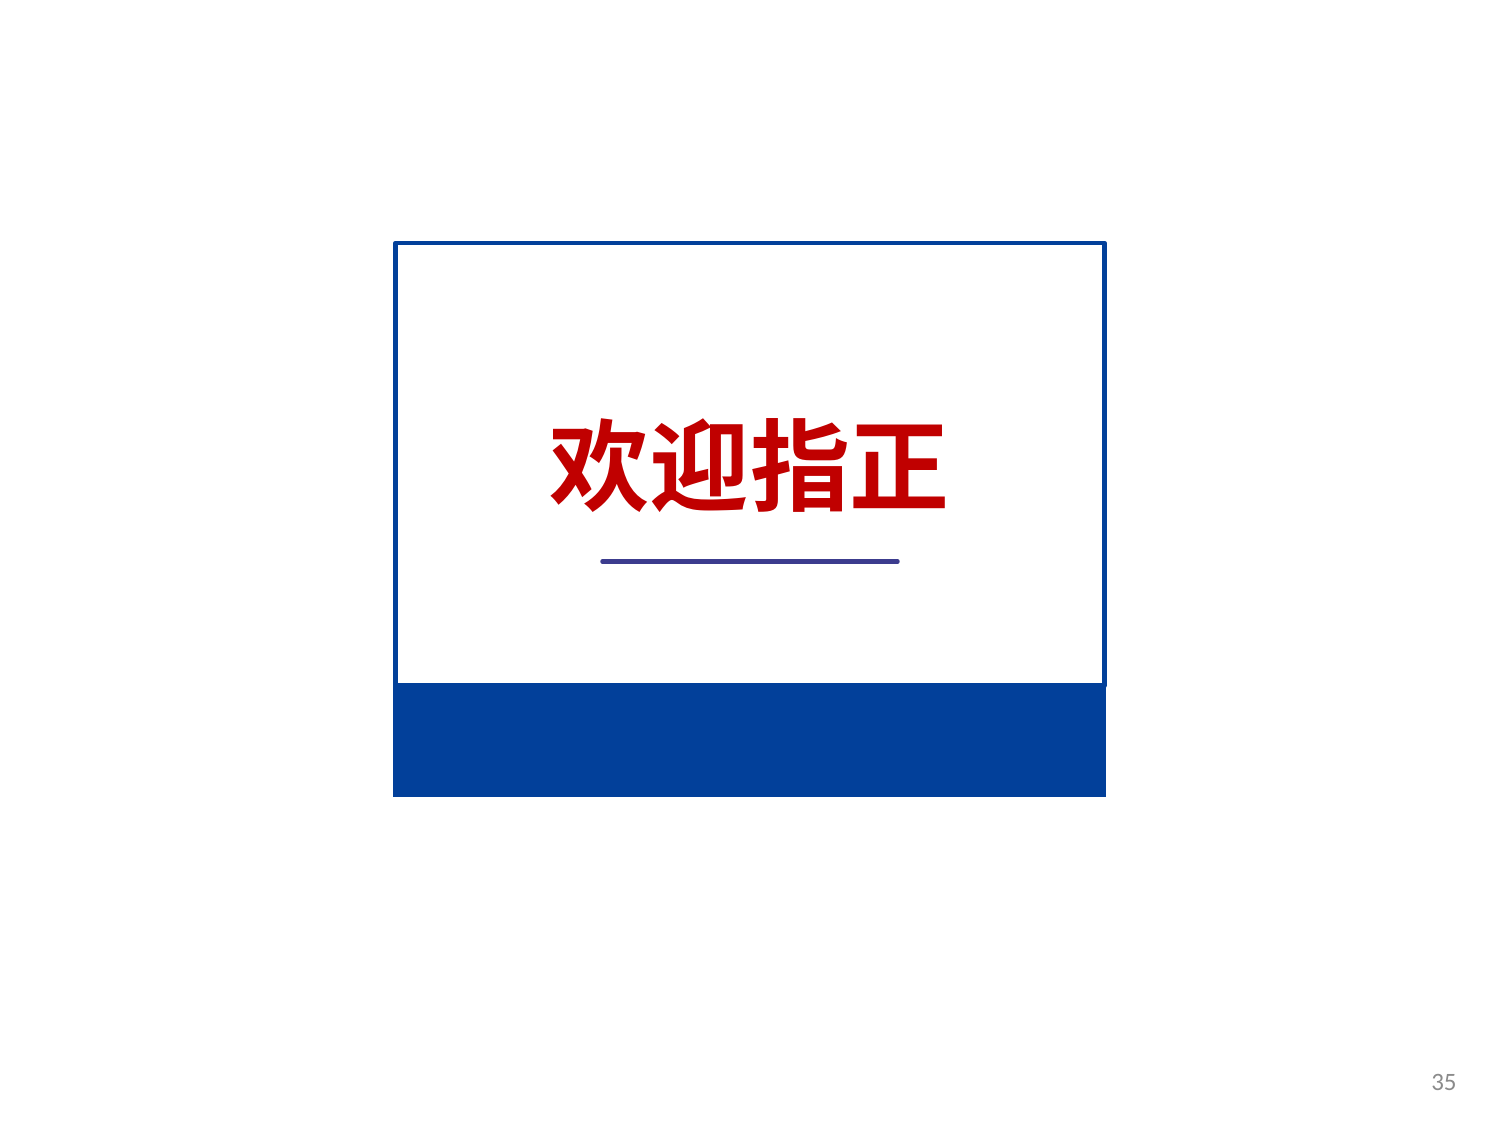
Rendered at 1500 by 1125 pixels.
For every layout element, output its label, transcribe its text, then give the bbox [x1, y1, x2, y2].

slide_number 35 [1382, 1051, 1472, 1111]
